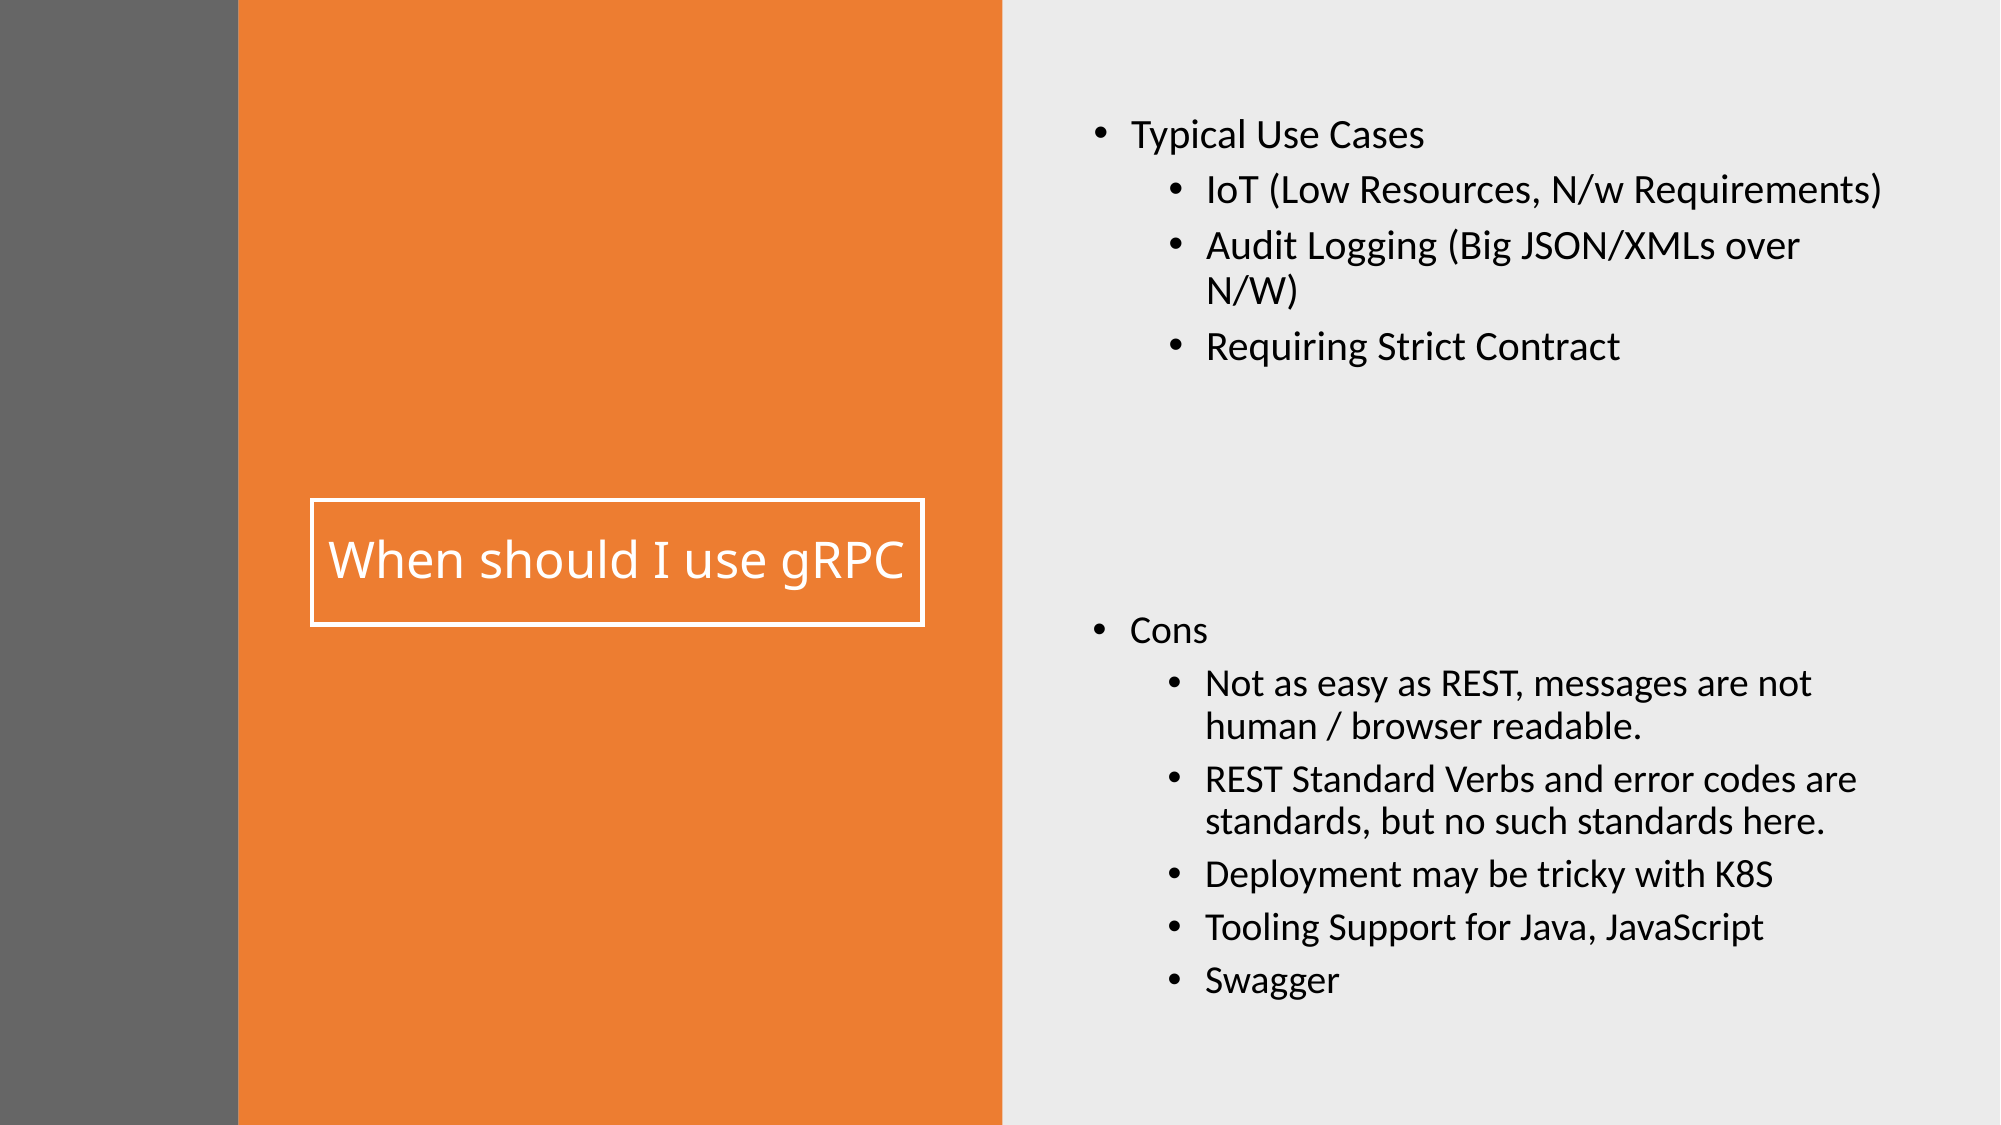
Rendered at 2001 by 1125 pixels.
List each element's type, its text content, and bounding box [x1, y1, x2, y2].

title When should I use gRPC [311, 500, 923, 625]
text_box Cons Not as easy as REST, messages are not human / browser readable. REST Standard Verbs and error codes are standards, but no such standards here. Deployment may be tricky with K8S Tooling Support for Java, JavaScript Swagger [1077, 602, 1908, 1020]
text_box [239, 0, 1003, 1125]
text_box [1003, 0, 2000, 1125]
text_box [0, 0, 239, 1125]
list Typical Use Cases IoT (Low Resources, N/w Requirements) Audit Logging (Big JSON/XMLs over N/W) Requiring Strict Contract [1078, 104, 1908, 523]
